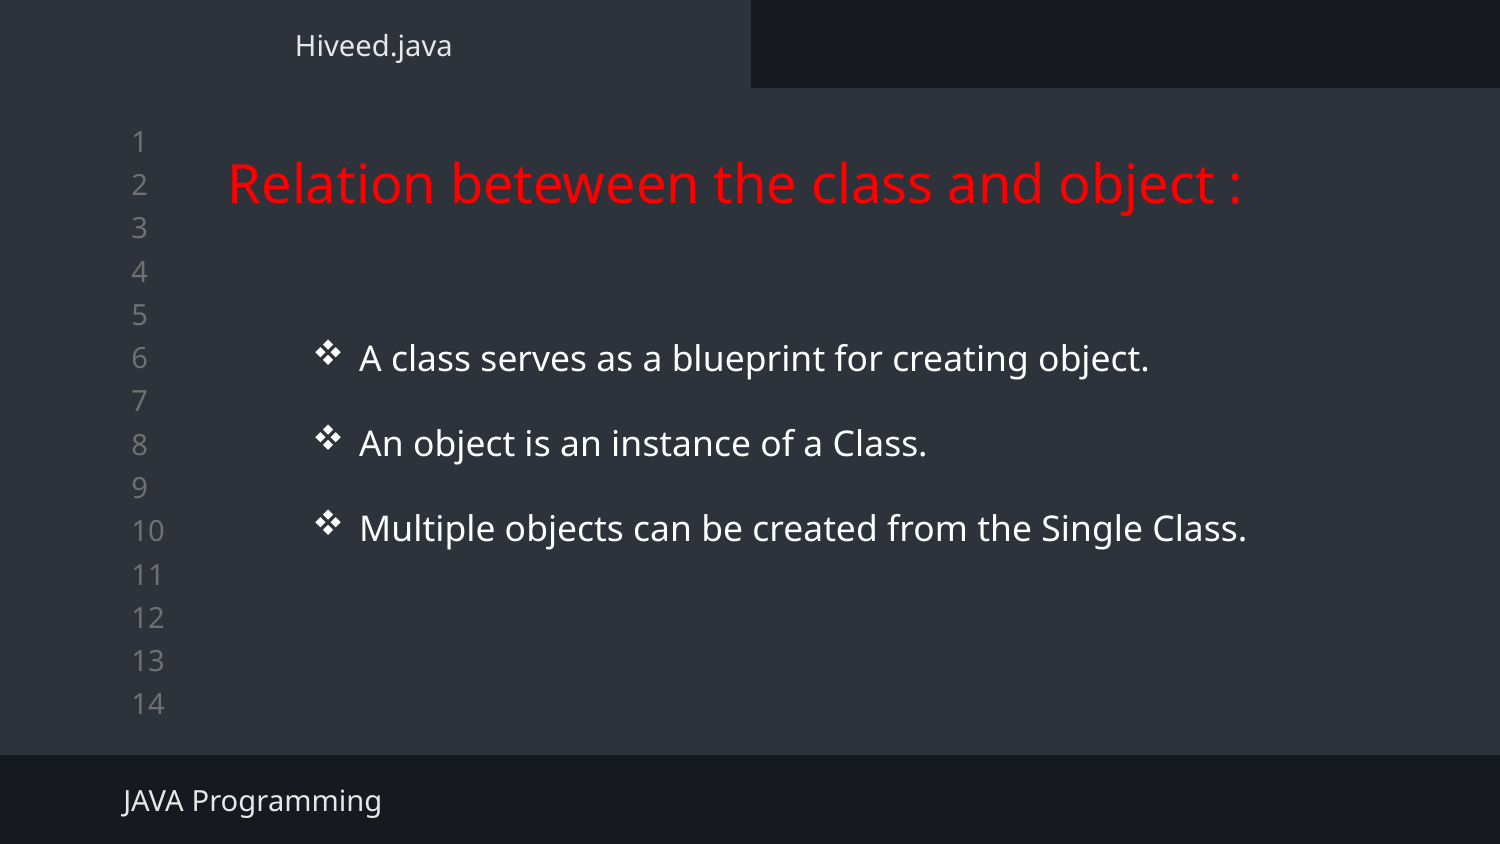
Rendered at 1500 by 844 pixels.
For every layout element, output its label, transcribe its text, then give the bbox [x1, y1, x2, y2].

subtitle Hiveed.java [0, 15, 749, 74]
text_box A class serves as a blueprint for creating object. An object is an instance of a Class. Multiple objects can be created from the Single Class. [297, 328, 1357, 627]
text_box Relation beteween the class and object : [213, 141, 1465, 222]
subtitle JAVA Programming [108, 770, 907, 829]
